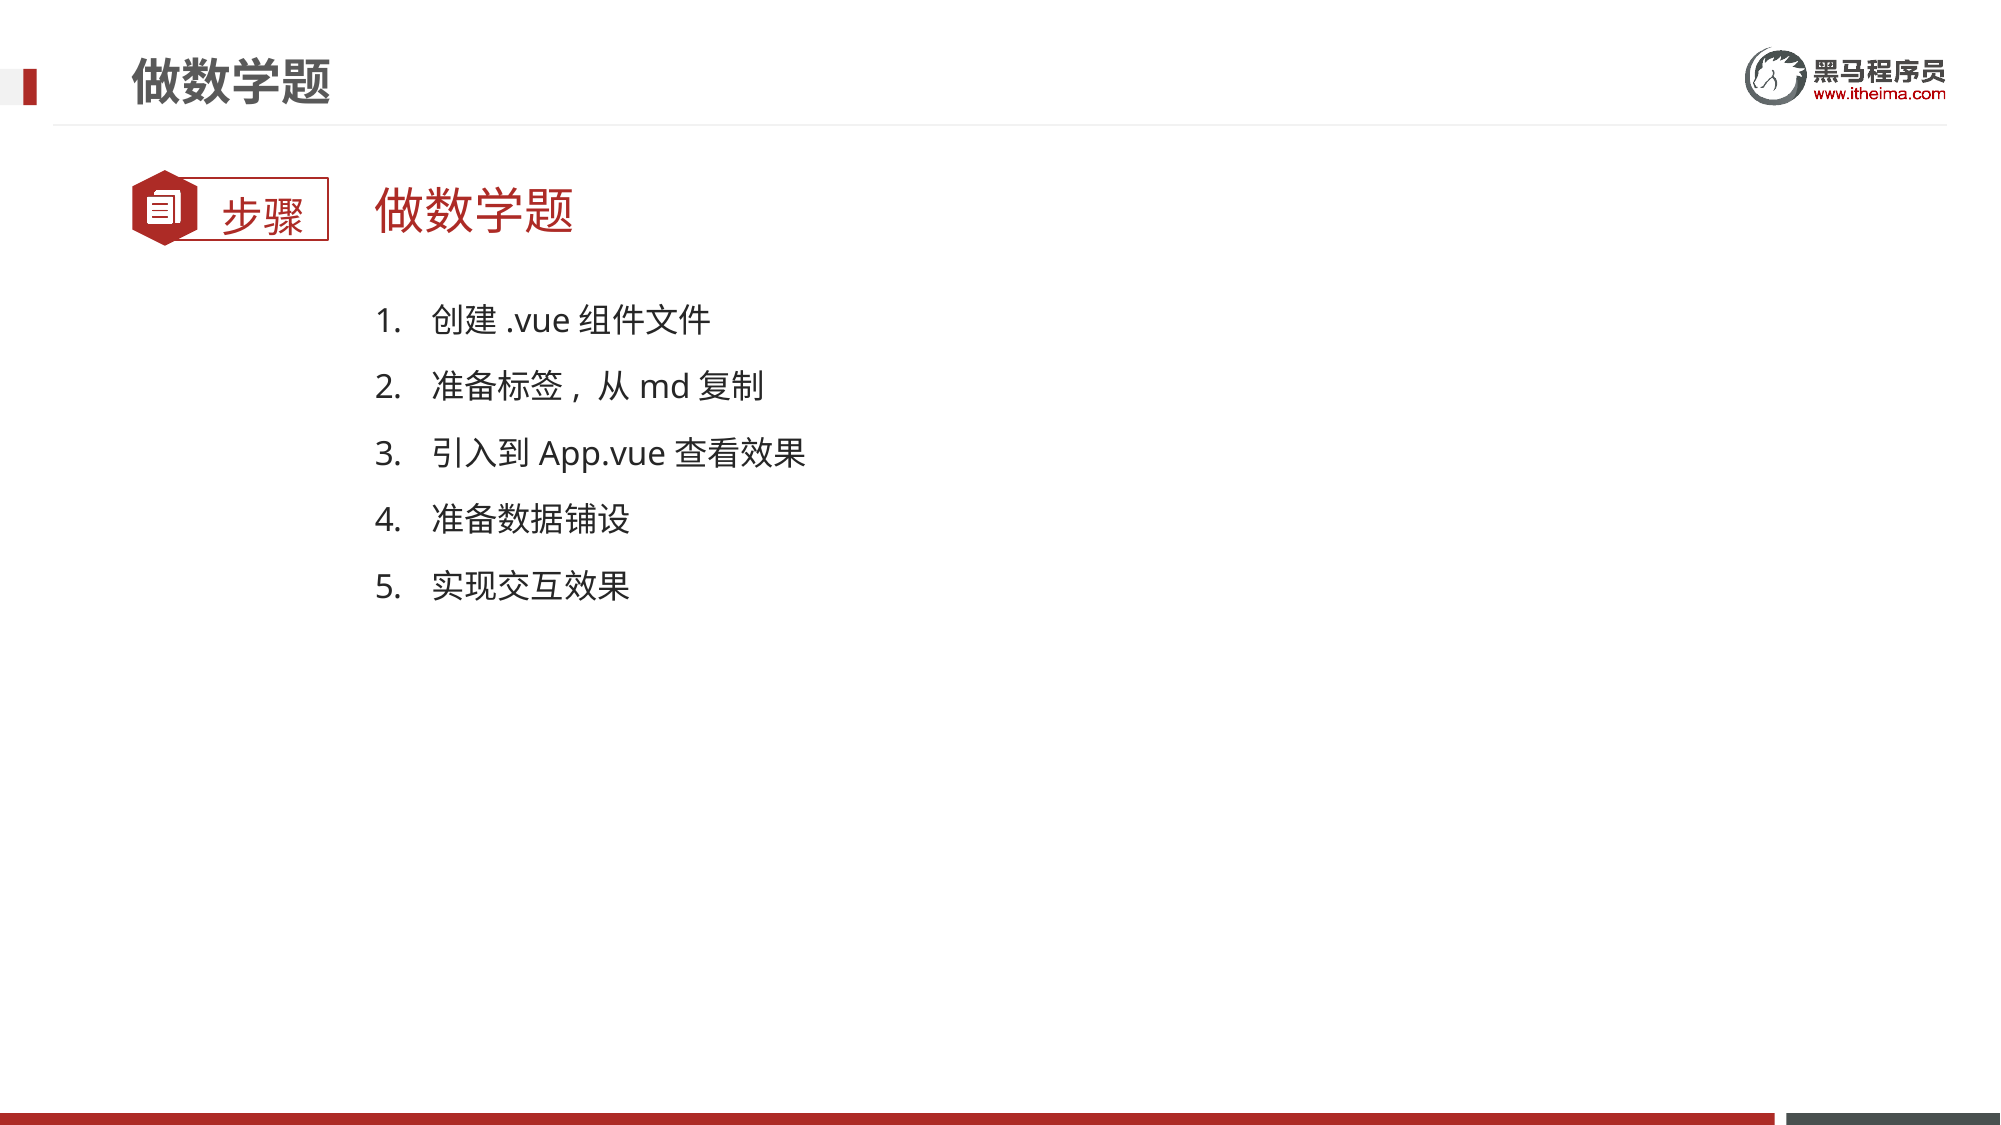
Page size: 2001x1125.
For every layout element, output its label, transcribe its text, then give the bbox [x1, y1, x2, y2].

picture [147, 190, 181, 224]
list 做数学题 [360, 166, 1872, 252]
title 做数学题 [116, 38, 1556, 124]
picture [1744, 46, 1946, 106]
list 创建.vue组件文件 准备标签, 从md复制 引入到App.vue查看效果 准备数据铺设 实现交互效果 [360, 271, 1872, 964]
